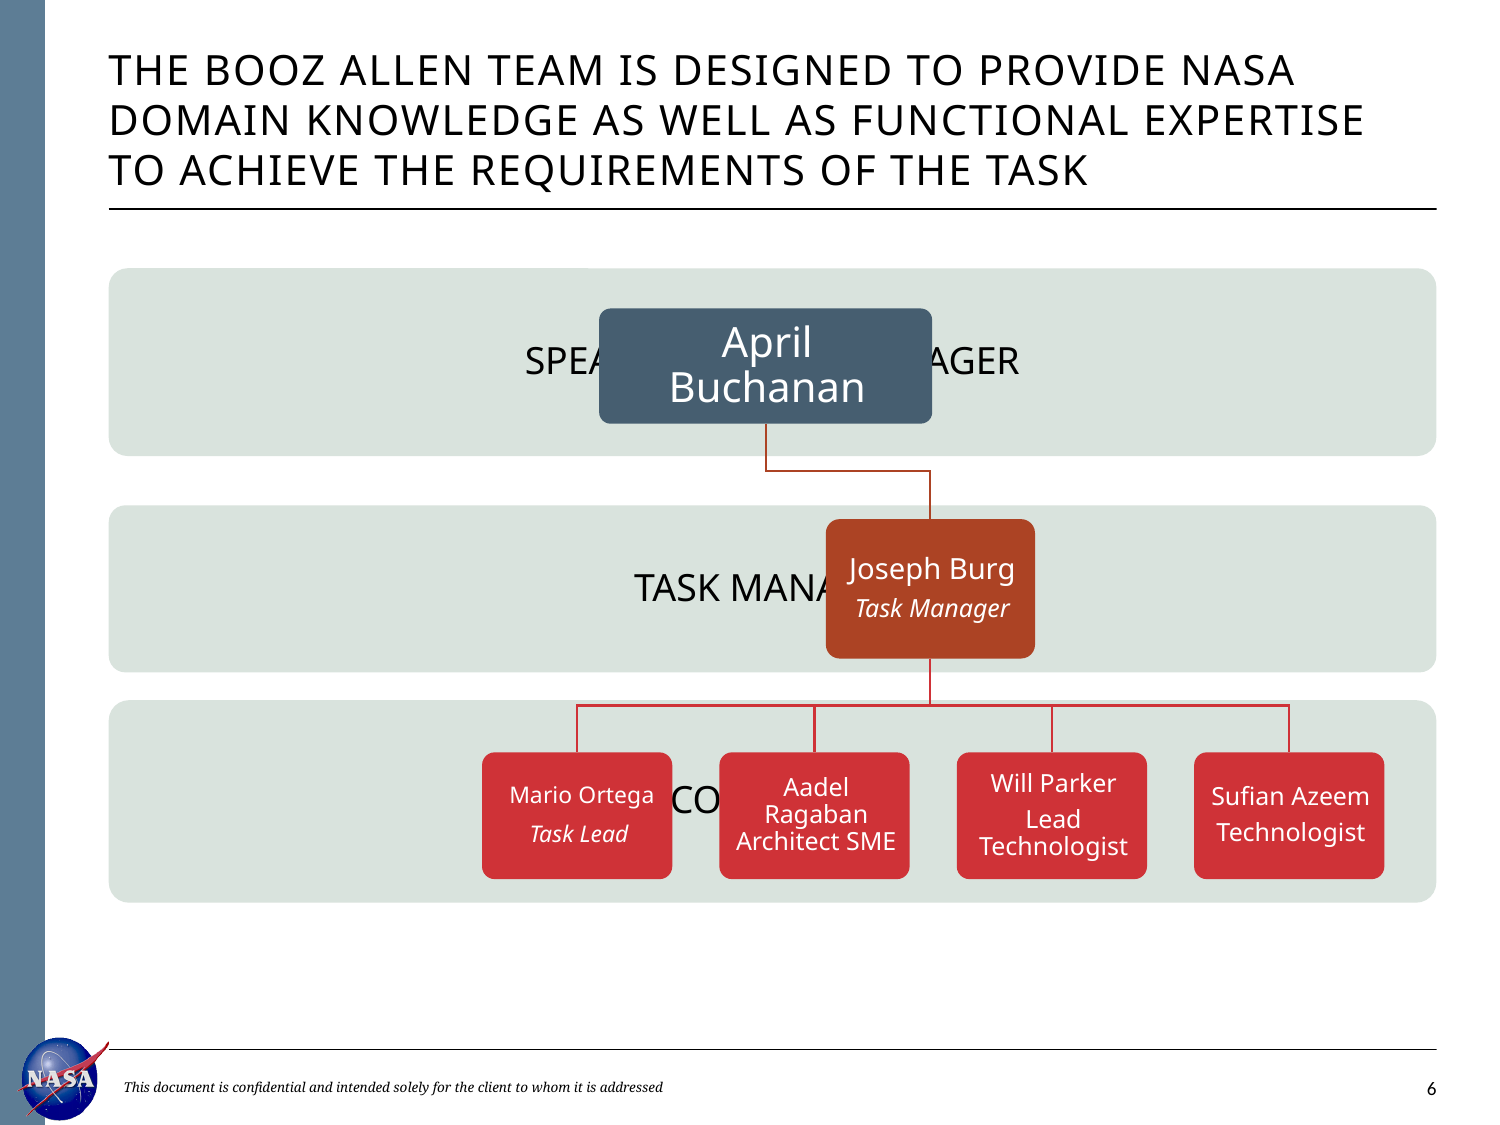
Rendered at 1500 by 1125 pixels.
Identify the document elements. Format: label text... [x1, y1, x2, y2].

picture [11, 1032, 109, 1125]
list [108, 193, 1437, 953]
text_box This document is confidential and intended solely for the client to whom it is addressed [108, 1049, 710, 1125]
slide_number 5 [1361, 1050, 1437, 1125]
title The booz allen team is designed to provide nasa domain knowledge as well as functional expertise to achieve the requirements of the task [108, 32, 1437, 193]
